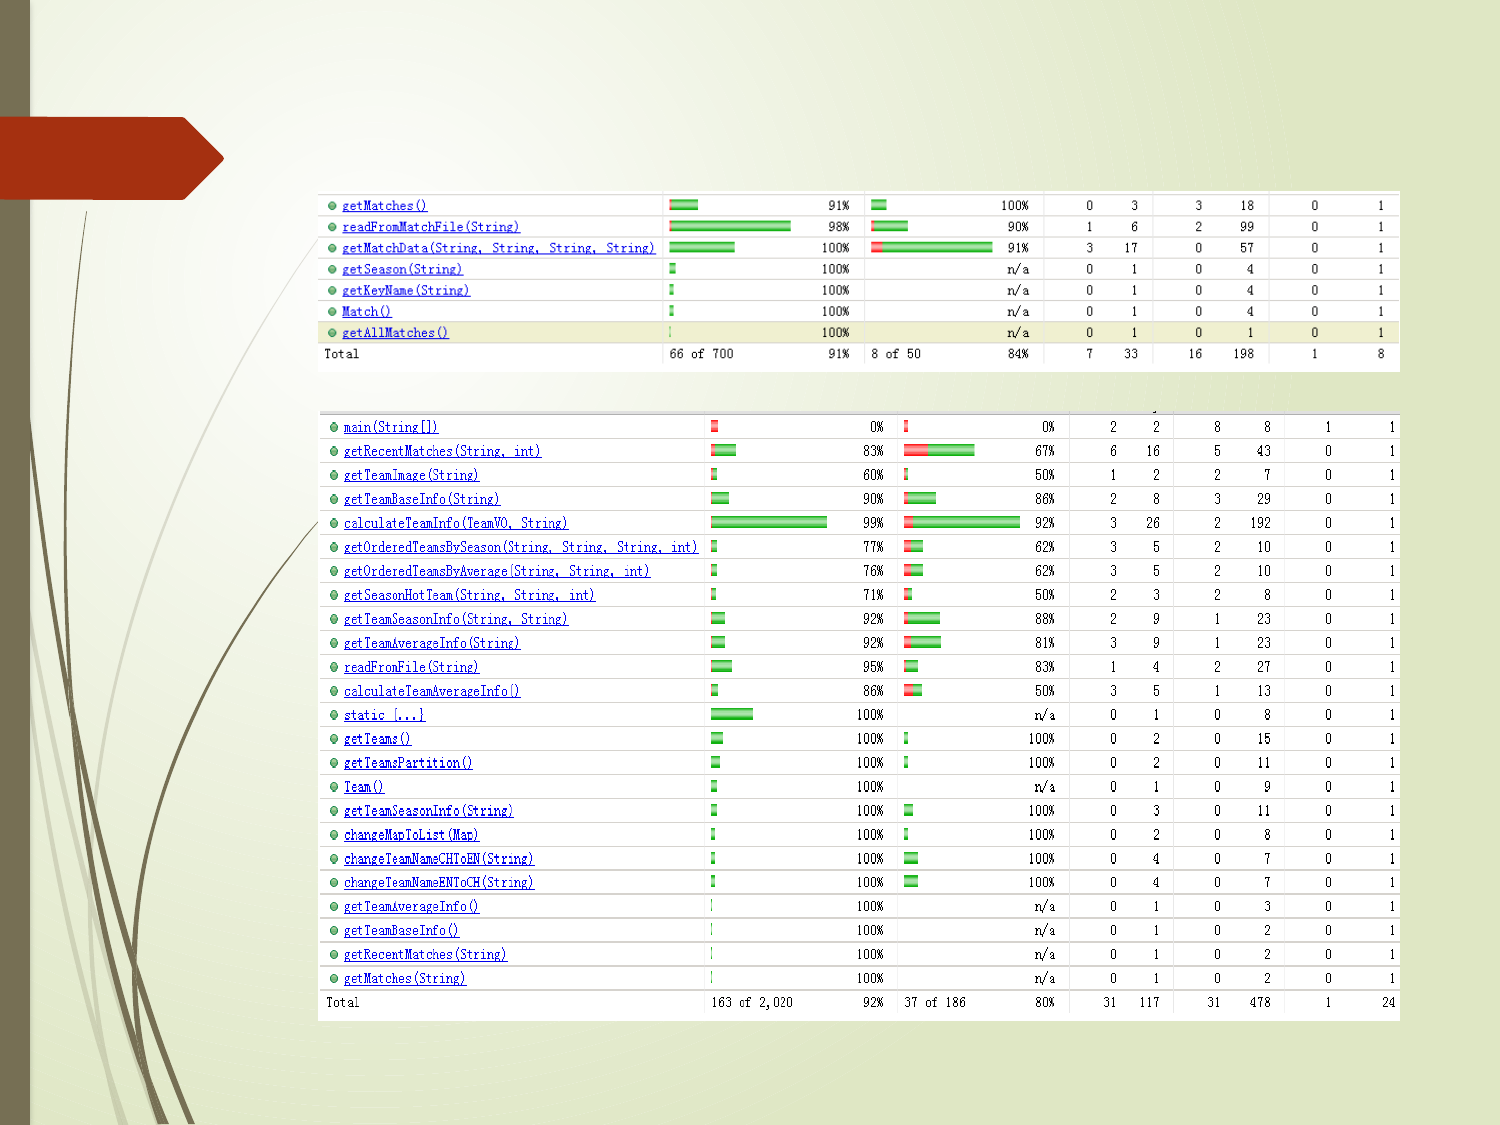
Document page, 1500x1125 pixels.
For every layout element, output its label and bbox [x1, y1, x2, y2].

list [318, 411, 1401, 1021]
picture [318, 191, 1401, 373]
